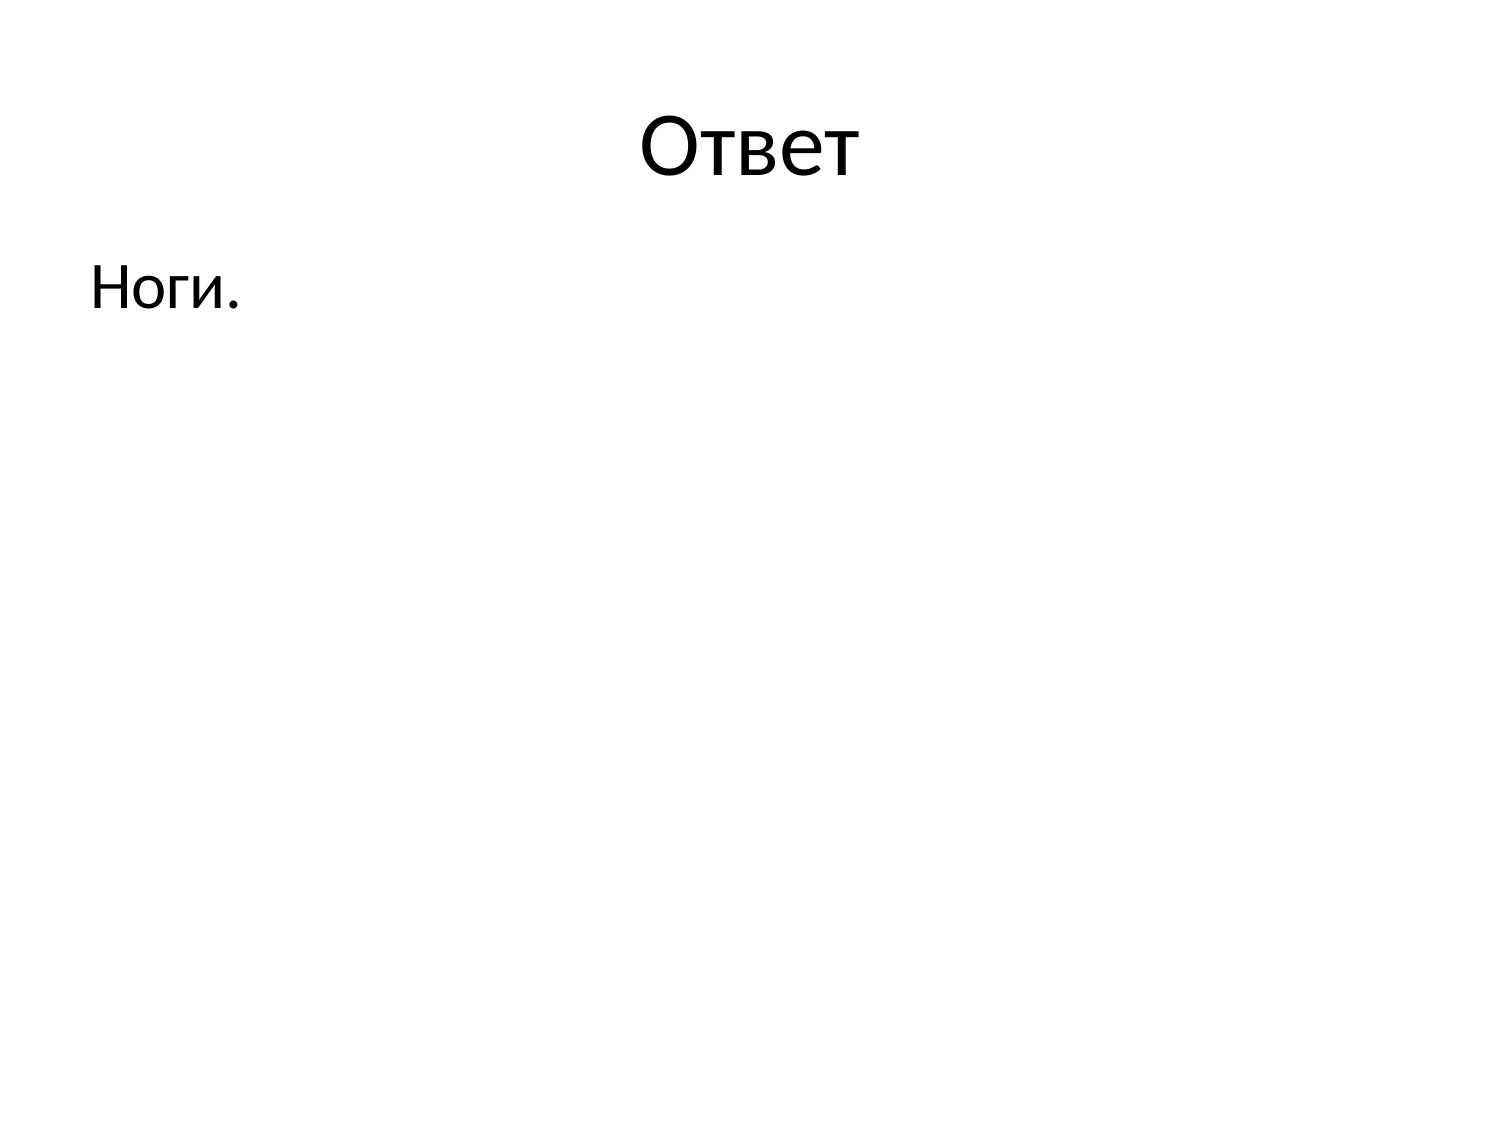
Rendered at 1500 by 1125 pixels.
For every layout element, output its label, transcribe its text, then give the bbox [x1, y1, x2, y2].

title Ответ [75, 45, 1425, 233]
list Ноги. [75, 234, 1425, 1024]
